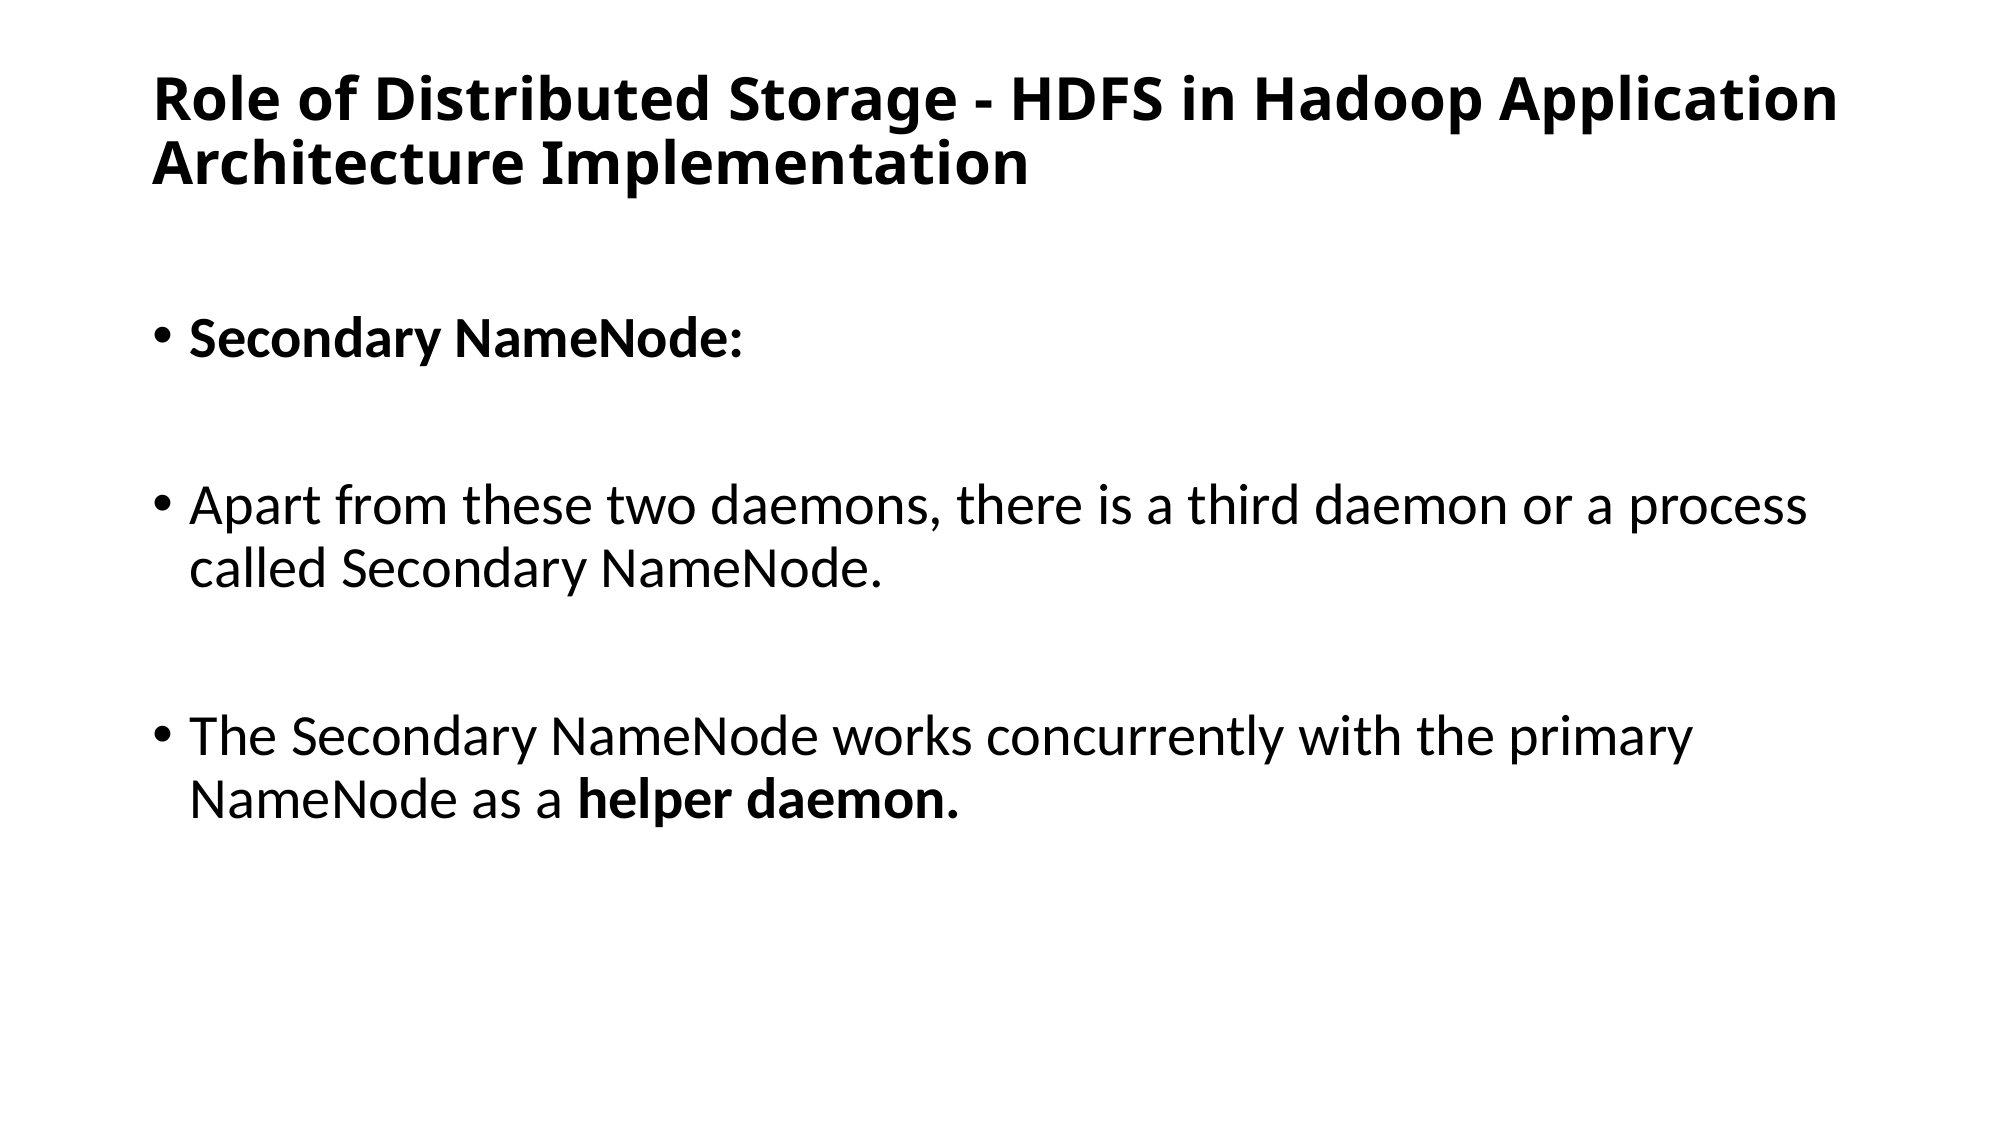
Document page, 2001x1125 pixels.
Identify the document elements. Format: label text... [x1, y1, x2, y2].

list Secondary NameNode: Apart from these two daemons, there is a third daemon or a process called Secondary NameNode. The Secondary NameNode works concurrently with the primary NameNode as a helper daemon. [137, 299, 1863, 1014]
title Role of Distributed Storage - HDFS in Hadoop Application Architecture Implementation [137, 59, 1863, 278]
